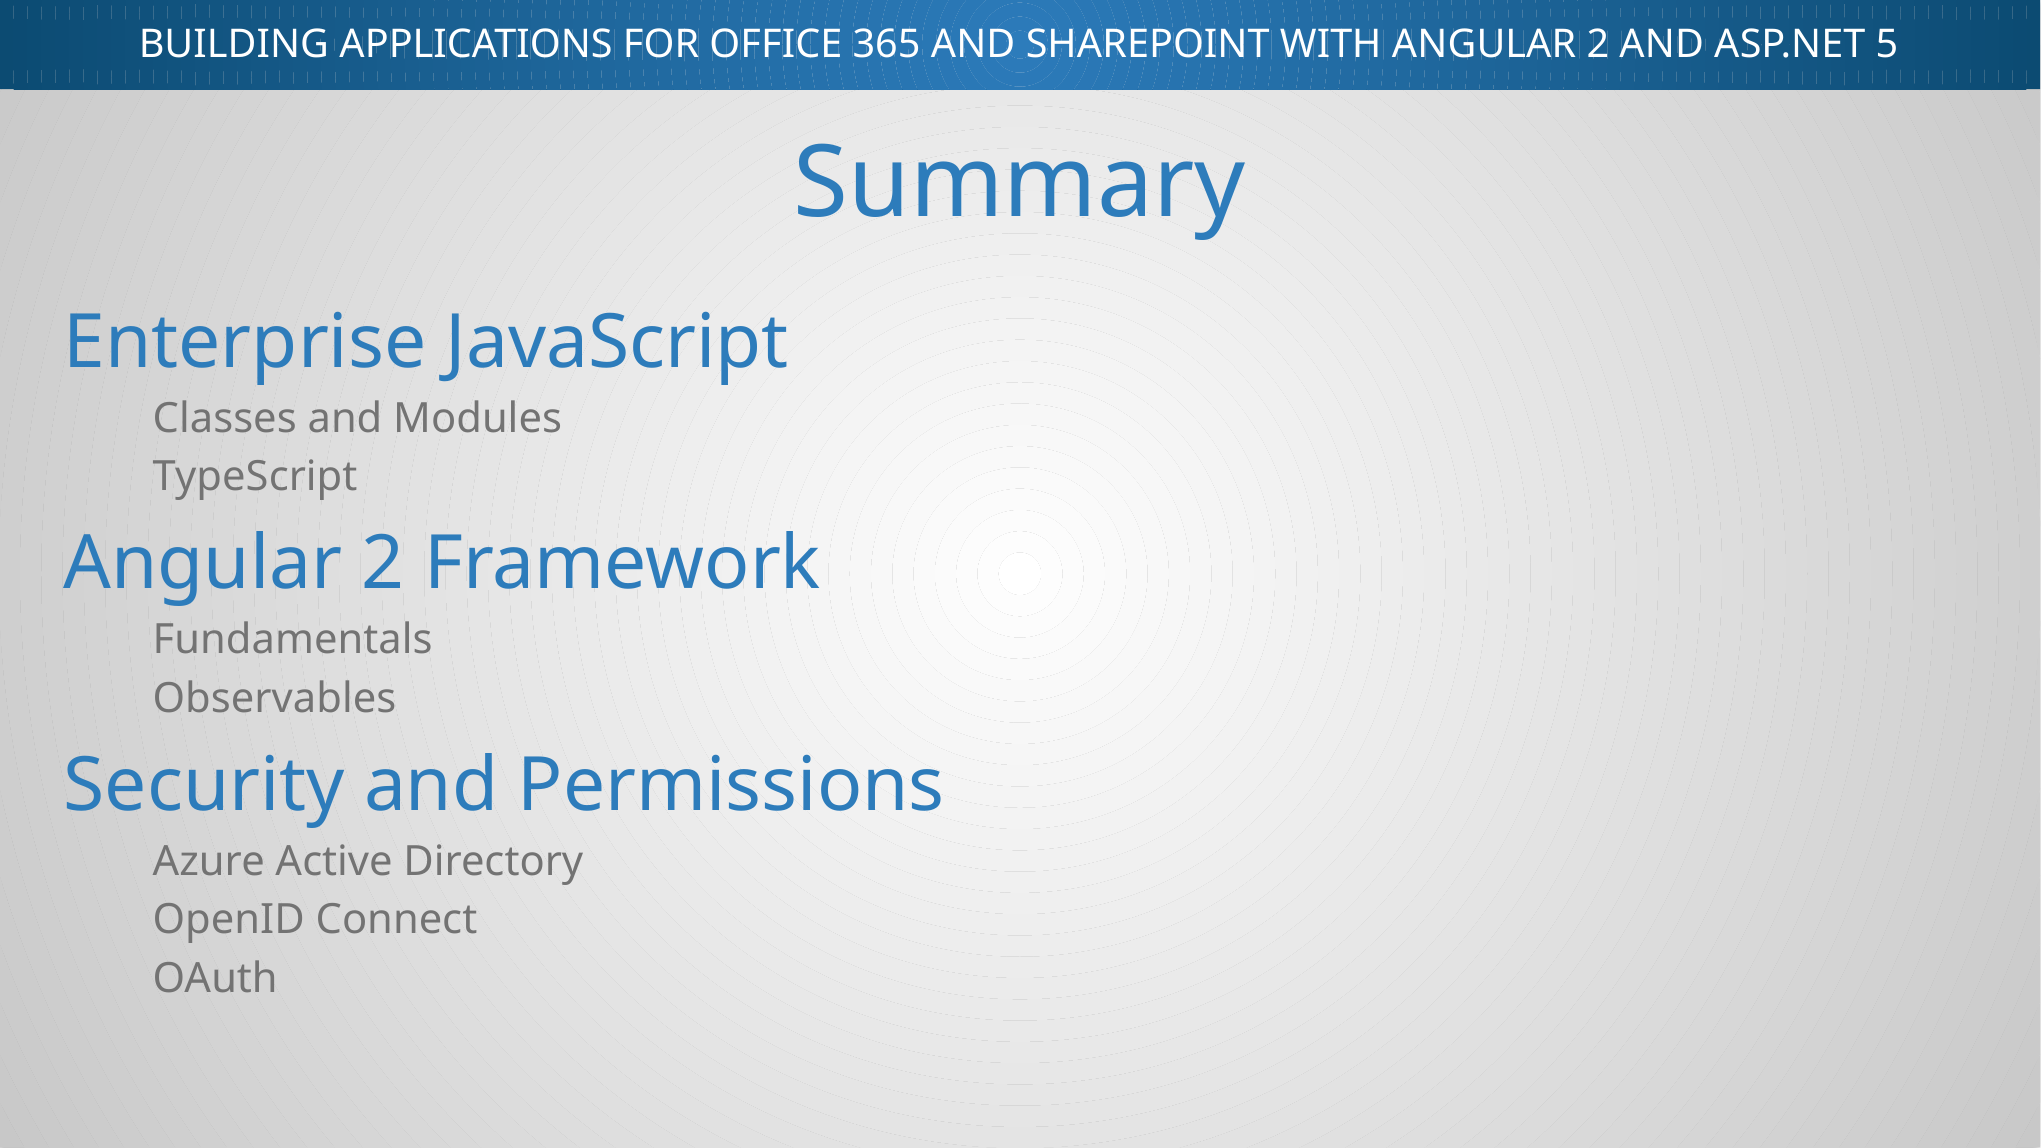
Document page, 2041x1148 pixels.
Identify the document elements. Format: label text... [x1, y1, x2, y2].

title Summary [102, 80, 1938, 267]
list Enterprise JavaScript Classes and Modules TypeScript Angular 2 Framework Fundamentals Observables Security and Permissions Azure Active Directory OpenID Connect OAuth [48, 267, 2003, 1025]
